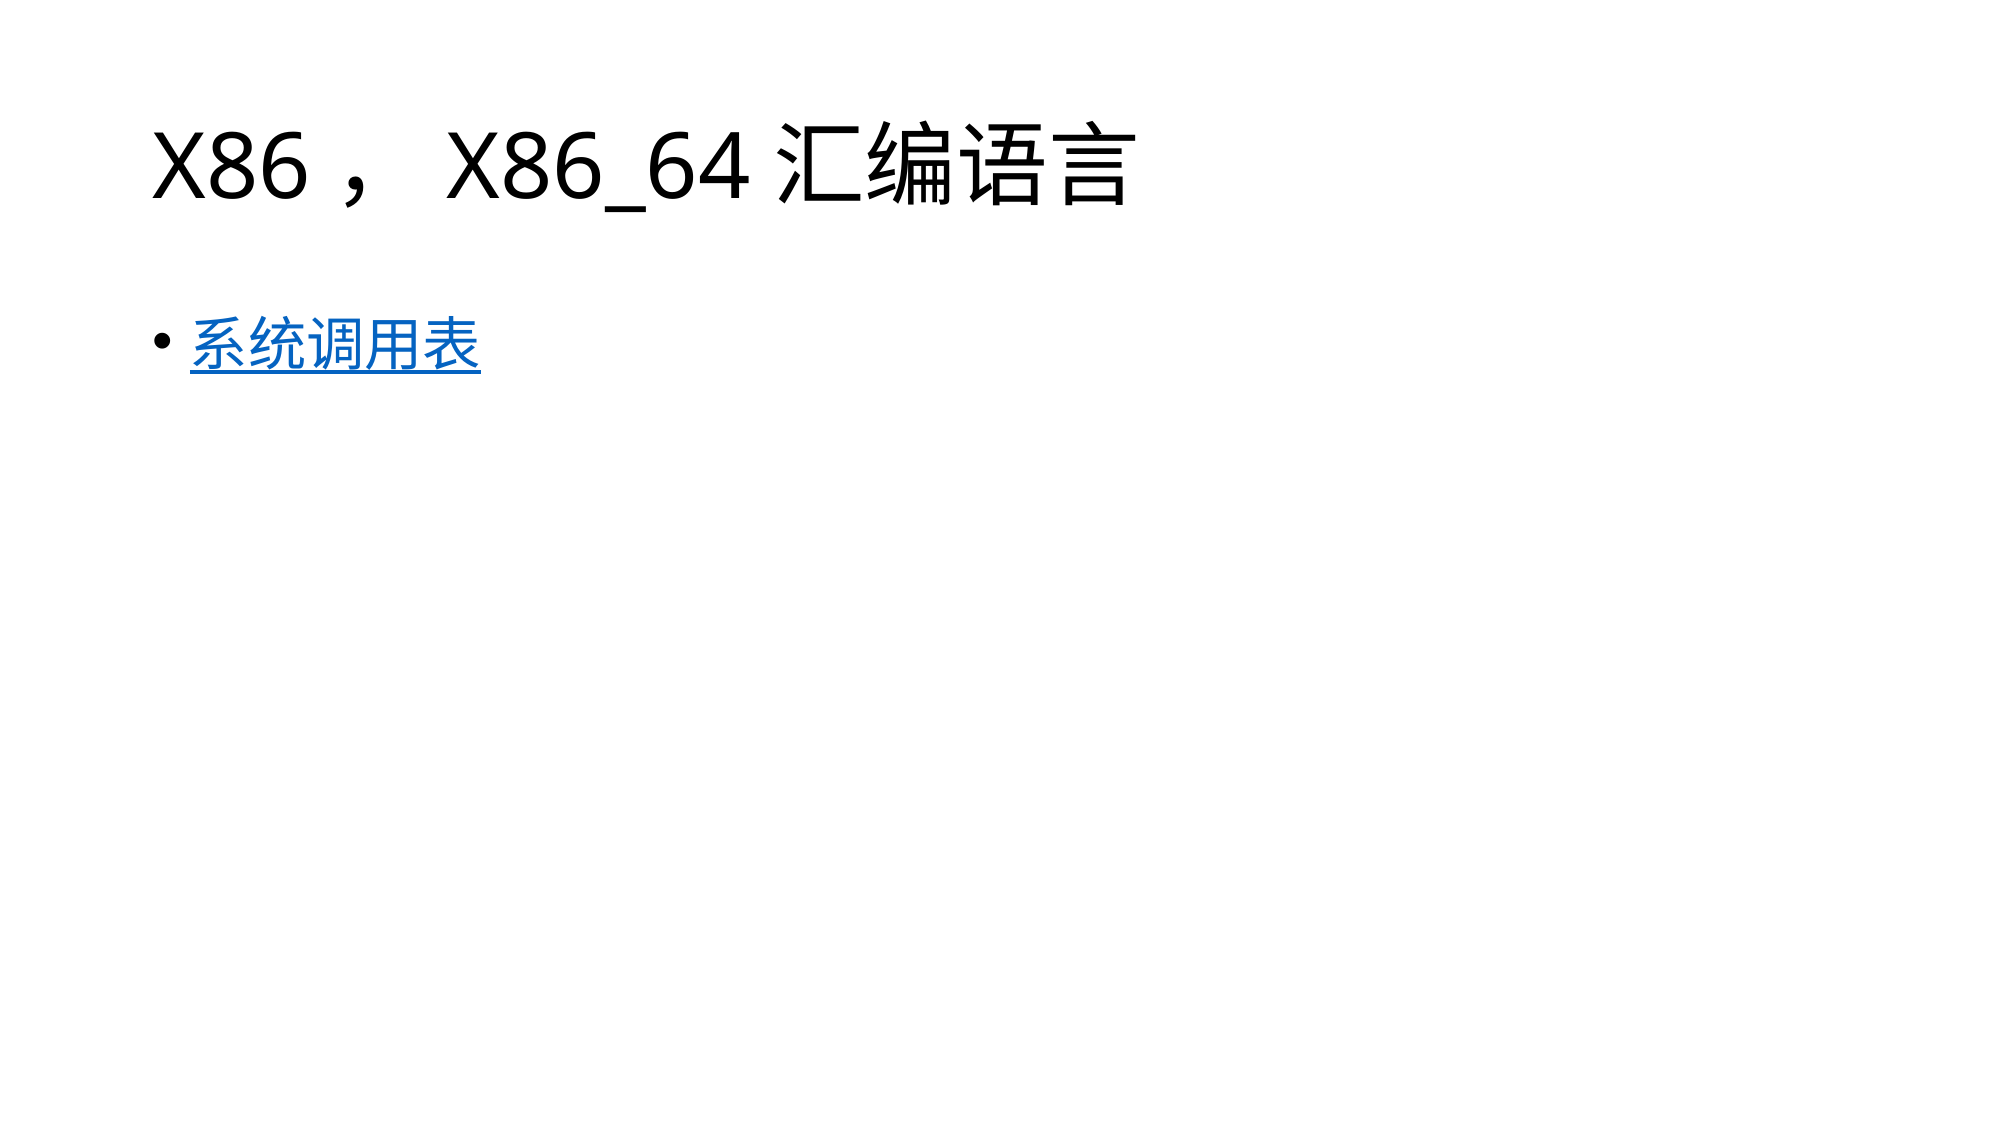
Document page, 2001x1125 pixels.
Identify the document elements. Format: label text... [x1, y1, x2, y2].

list 系统调用表 [137, 299, 1863, 1014]
title X86，X86_64汇编语言 [137, 59, 1863, 278]
